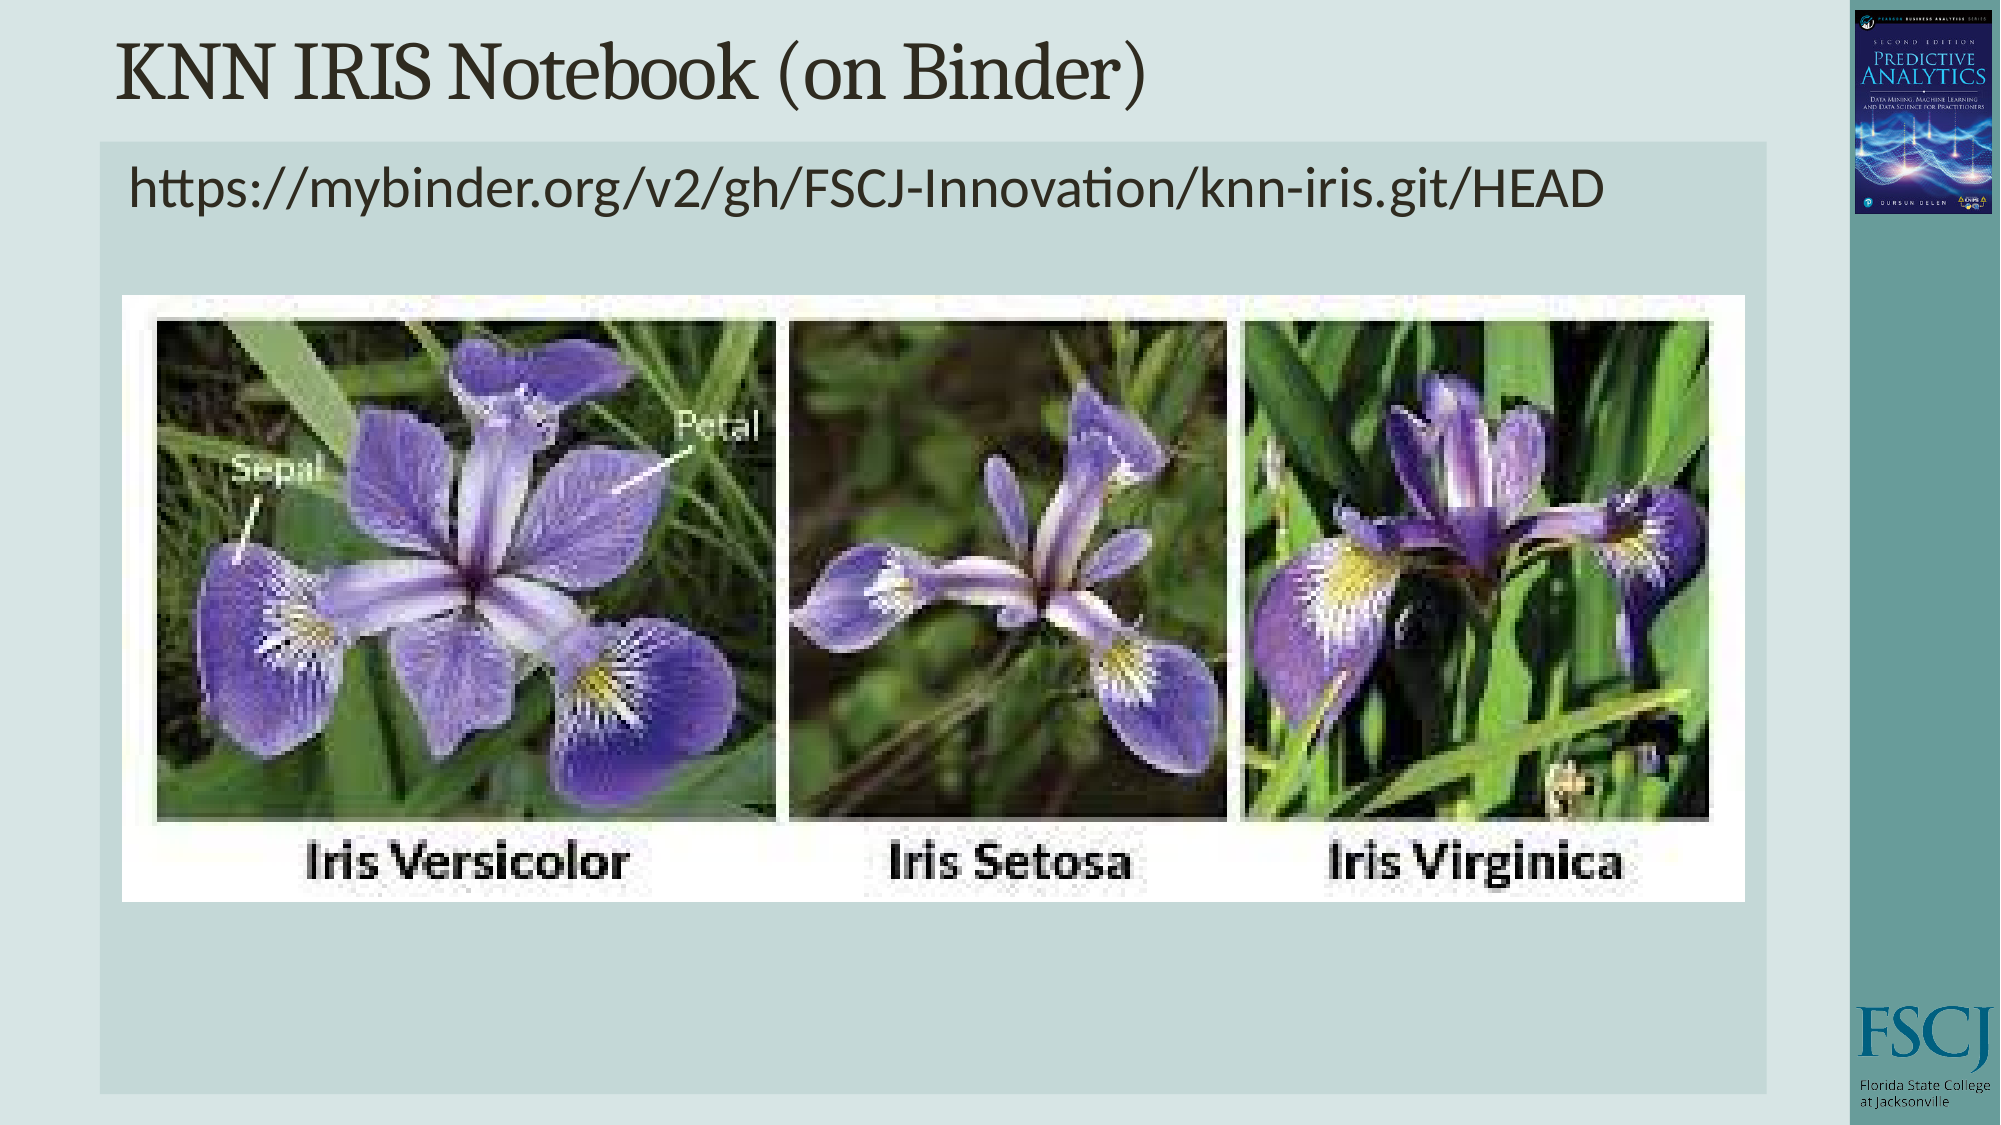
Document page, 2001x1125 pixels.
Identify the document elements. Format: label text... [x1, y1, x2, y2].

picture [1855, 10, 1992, 214]
picture [1856, 1006, 1994, 1109]
list https://mybinder.org/v2/gh/FSCJ-Innovation/knn-iris.git/HEAD [99, 141, 1767, 1095]
picture [121, 295, 1745, 902]
title KNN IRIS Notebook (on Binder) [99, 9, 1767, 123]
